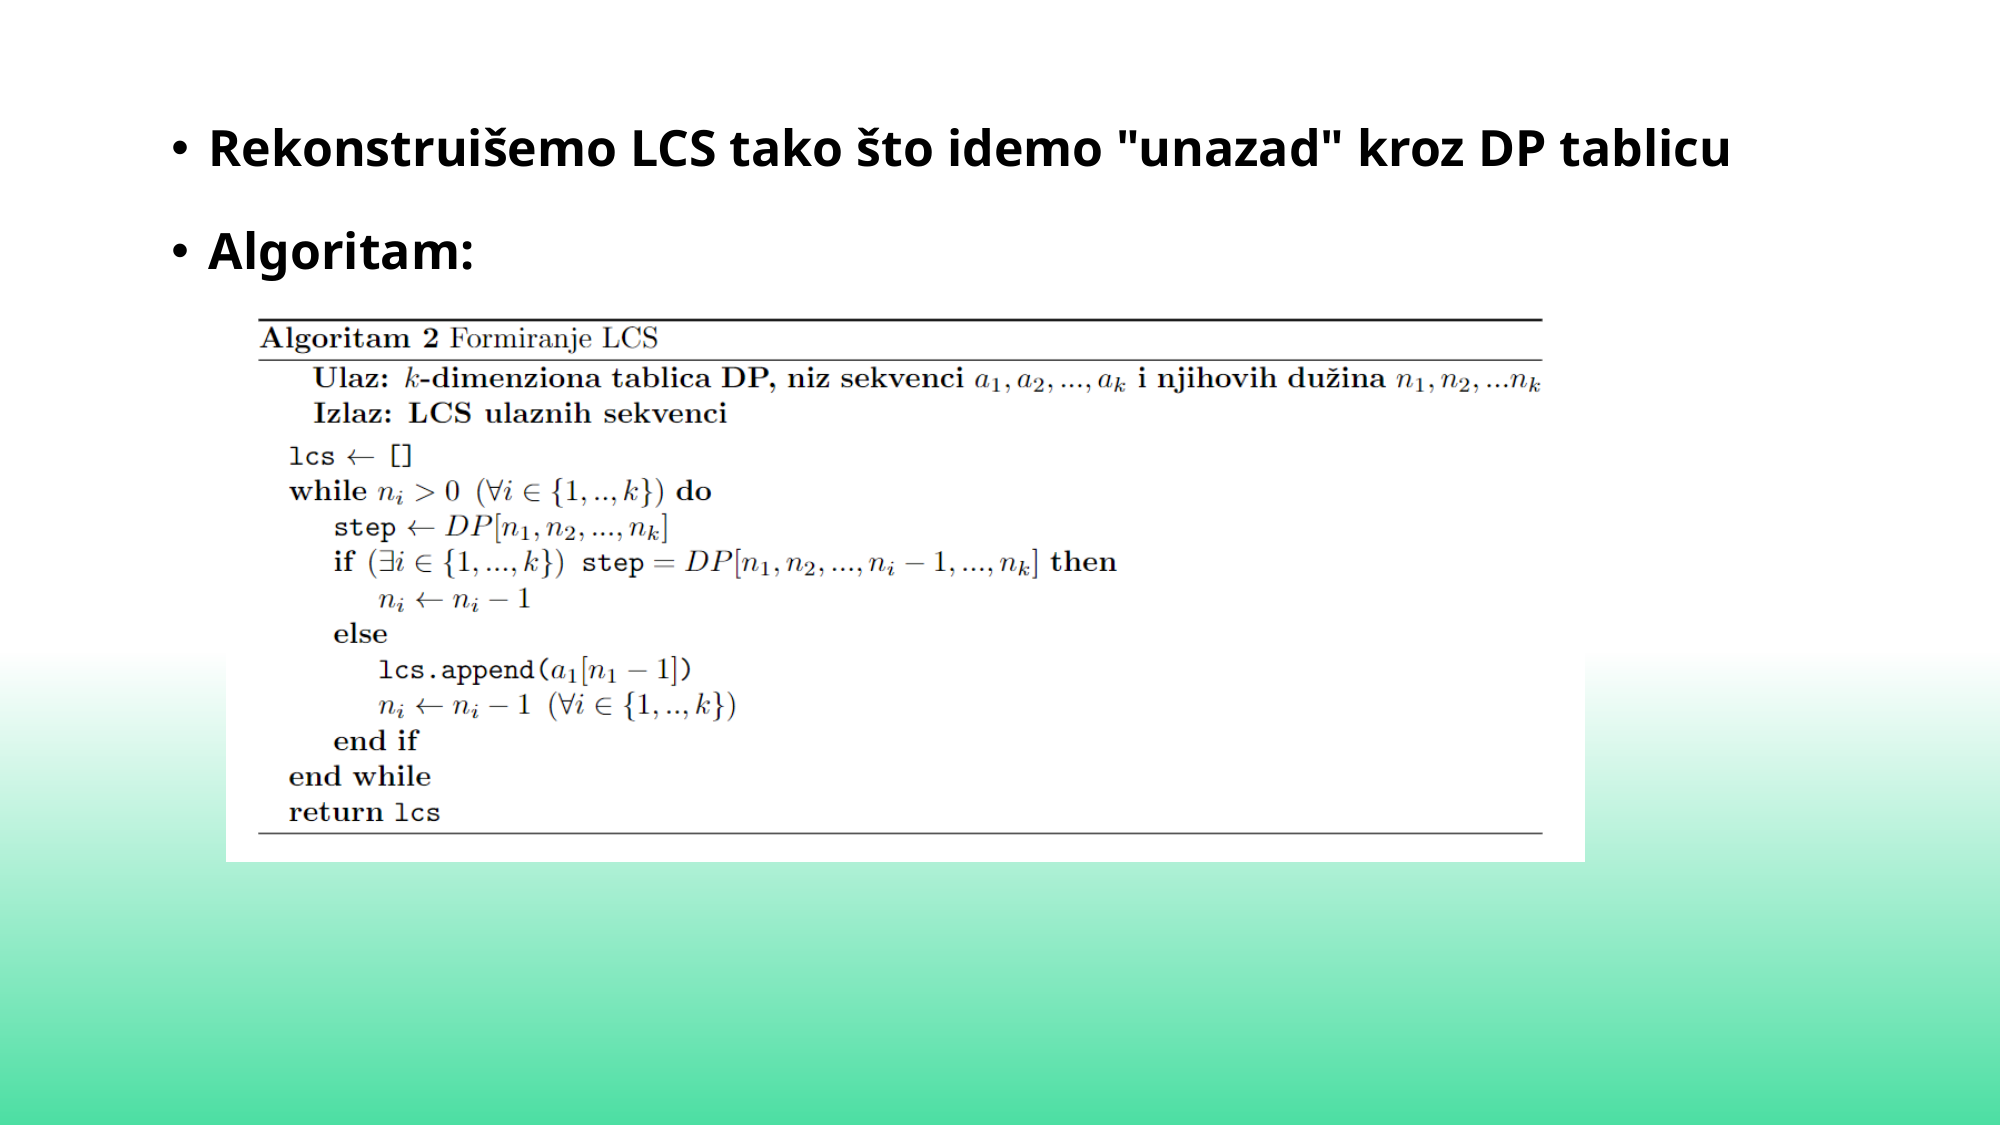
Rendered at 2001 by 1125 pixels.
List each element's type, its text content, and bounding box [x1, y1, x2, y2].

picture [226, 301, 1585, 862]
list Rekonstruišemo LCS tako što idemo "unazad" kroz DP tablicu Algoritam: [156, 91, 1844, 951]
